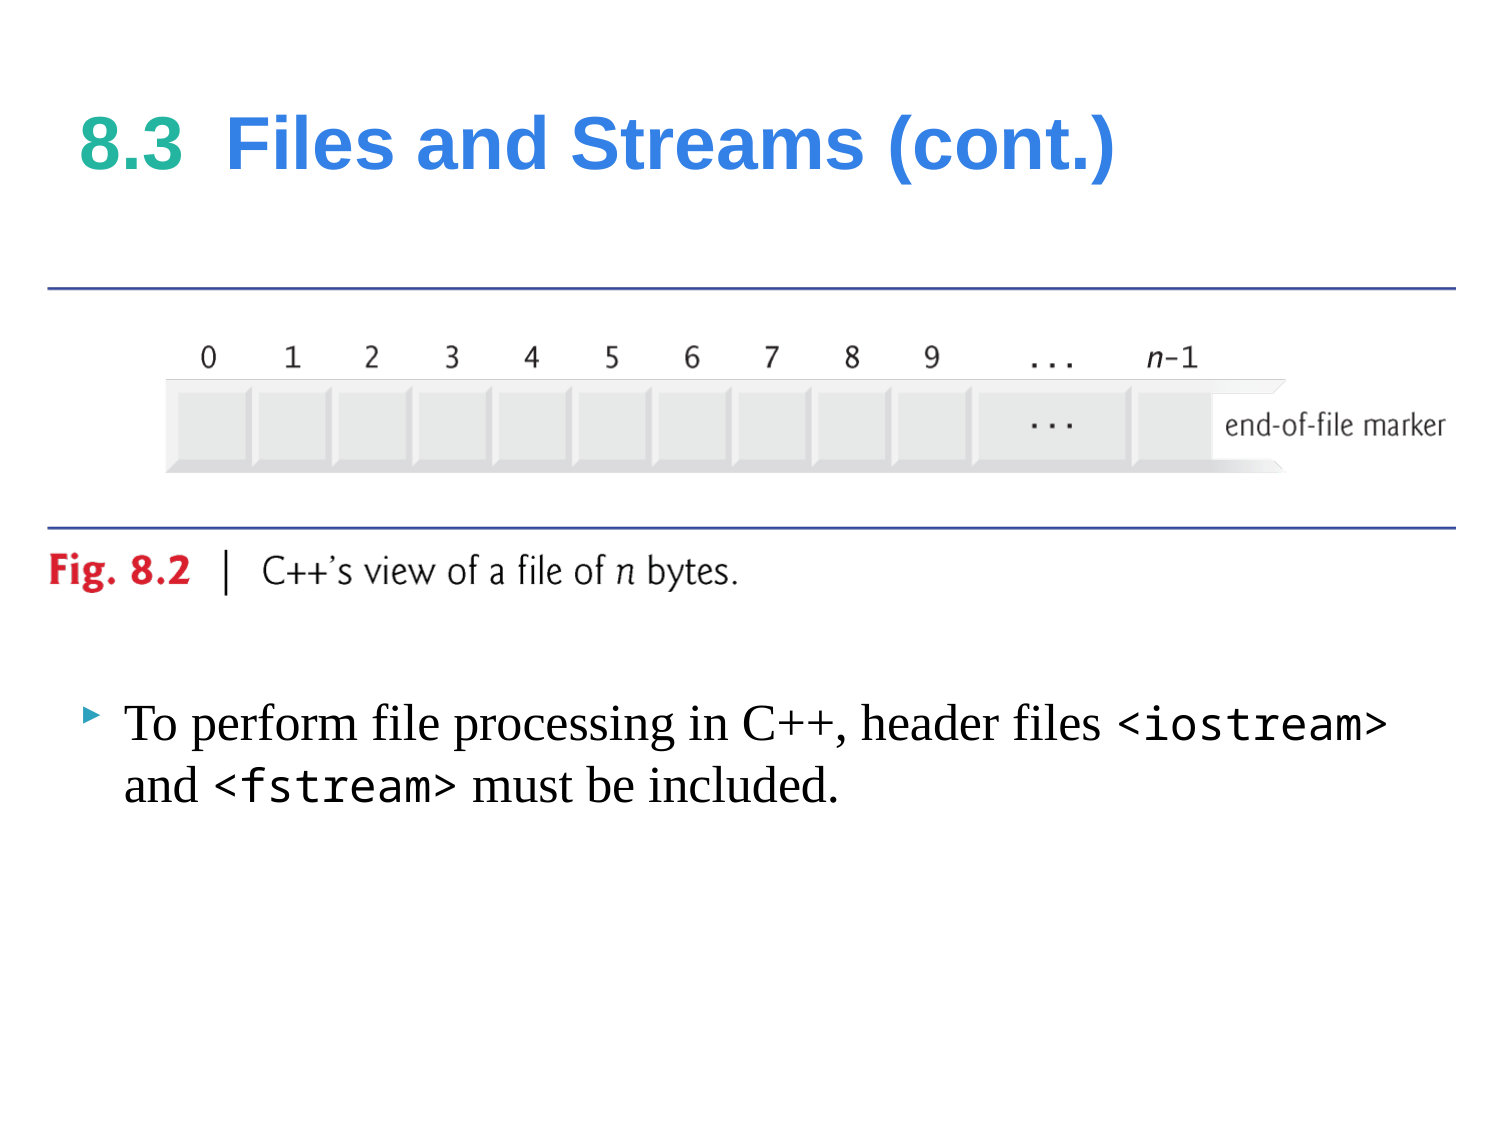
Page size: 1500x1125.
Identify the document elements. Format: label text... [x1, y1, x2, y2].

list To perform file processing in C++, header files <iostream> and <fstream> must be included. [64, 680, 1436, 823]
picture [38, 278, 1457, 604]
title 8.3 Files and Streams (cont.) [64, 45, 1435, 235]
